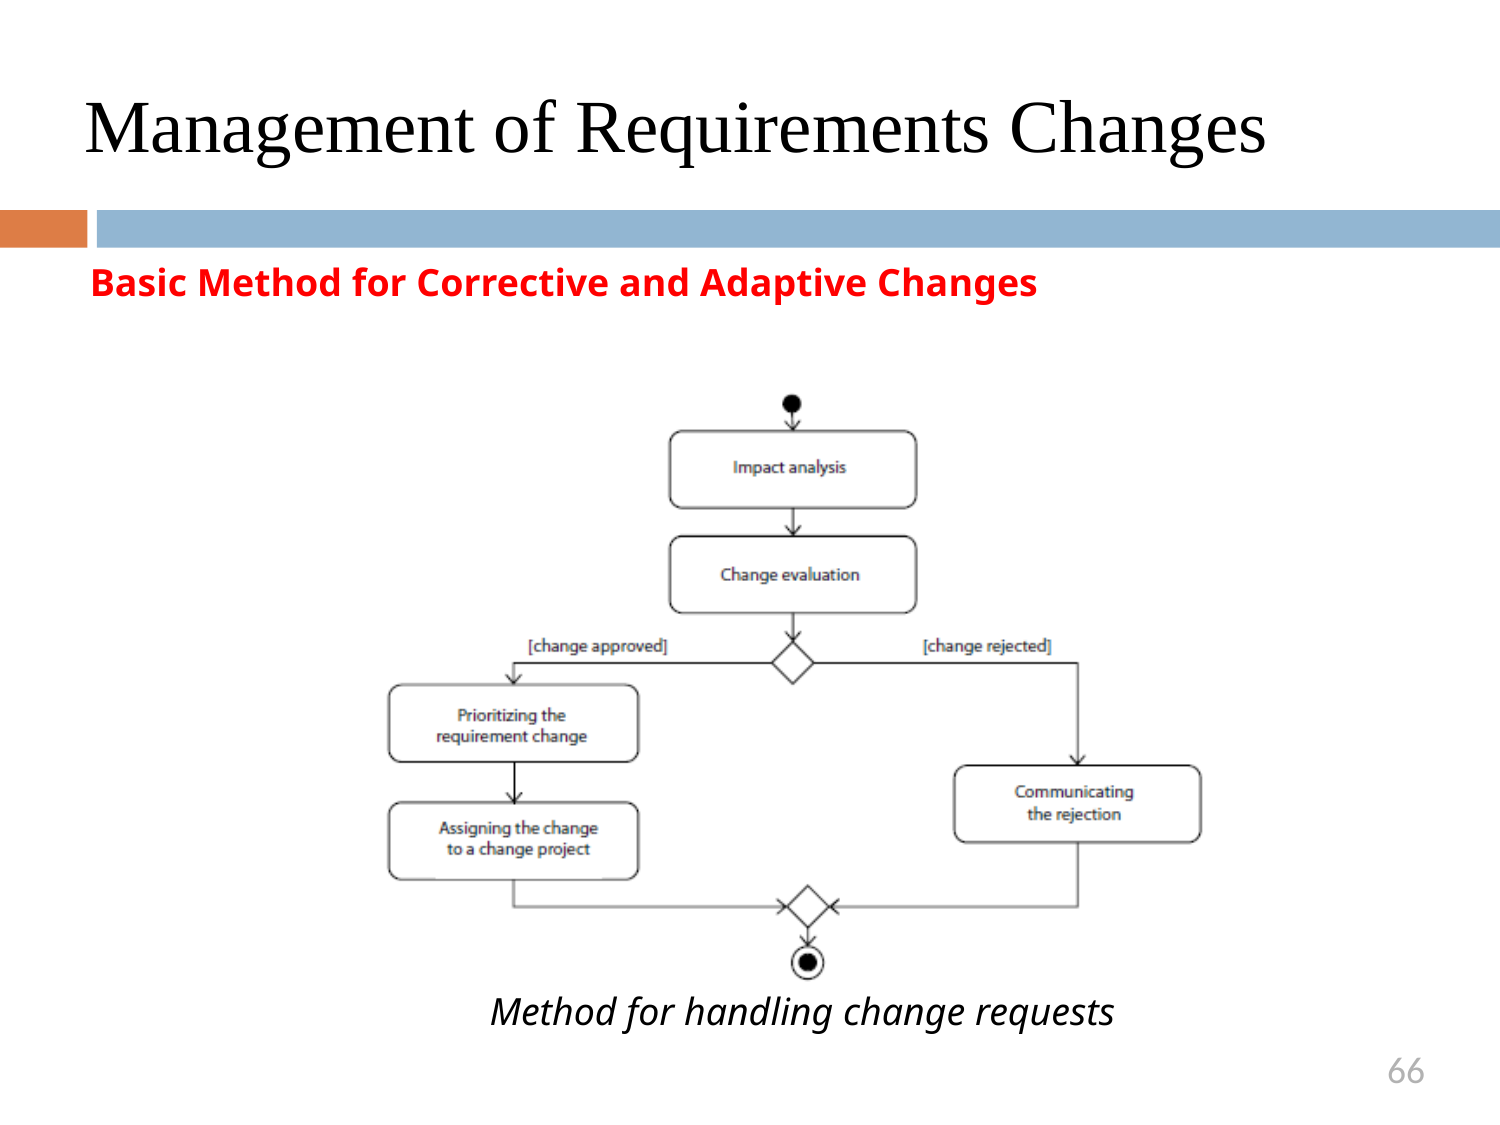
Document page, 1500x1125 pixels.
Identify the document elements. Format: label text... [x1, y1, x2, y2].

picture [344, 371, 1226, 987]
title Management of Requirements Changes [82, 75, 1338, 251]
text_box Method for handling change requests [474, 993, 1225, 1041]
text_box Basic Method for Corrective and Adaptive Changes [74, 251, 1418, 312]
slide_number 66 [1080, 1046, 1425, 1103]
